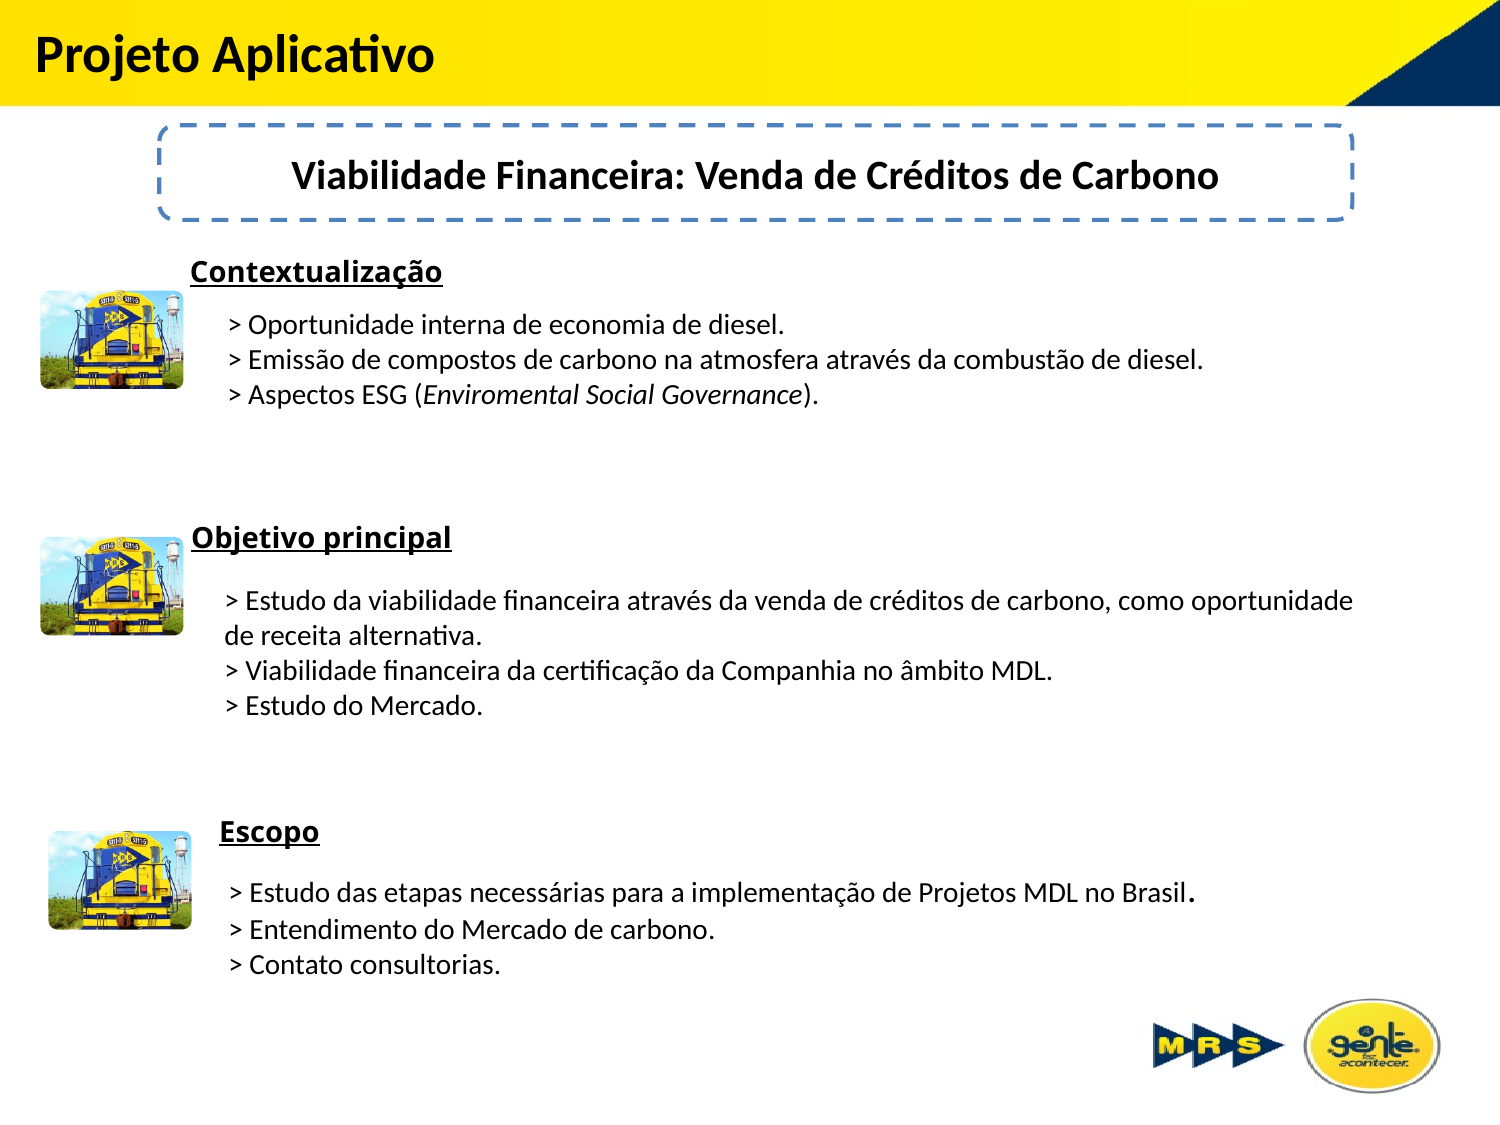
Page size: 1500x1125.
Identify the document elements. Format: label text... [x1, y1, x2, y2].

text_box [135, 226, 1400, 366]
picture [0, 0, 1500, 1125]
text_box > Oportunidade interna de economia de diesel. > Emissão de compostos de carbono na atmosfera através da combustão de diesel. > Aspectos ESG (Enviromental Social Governance). [212, 297, 1323, 488]
text_box > Estudo da viabilidade financeira através da venda de créditos de carbono, como oportunidade de receita alternativa. > Viabilidade financeira da certificação da Companhia no âmbito MDL. > Estudo do Mercado. [209, 574, 1400, 764]
text_box > Estudo das etapas necessárias para a implementação de Projetos MDL no Brasil. > Entendimento do Mercado de carbono. > Contato consultorias. [213, 858, 1254, 988]
text_box Objetivo principal [163, 511, 516, 562]
text_box Viabilidade Financeira: Venda de Créditos de Carbono [157, 123, 1355, 222]
text_box Escopo [192, 805, 391, 856]
text_box Contextualização [162, 246, 507, 296]
